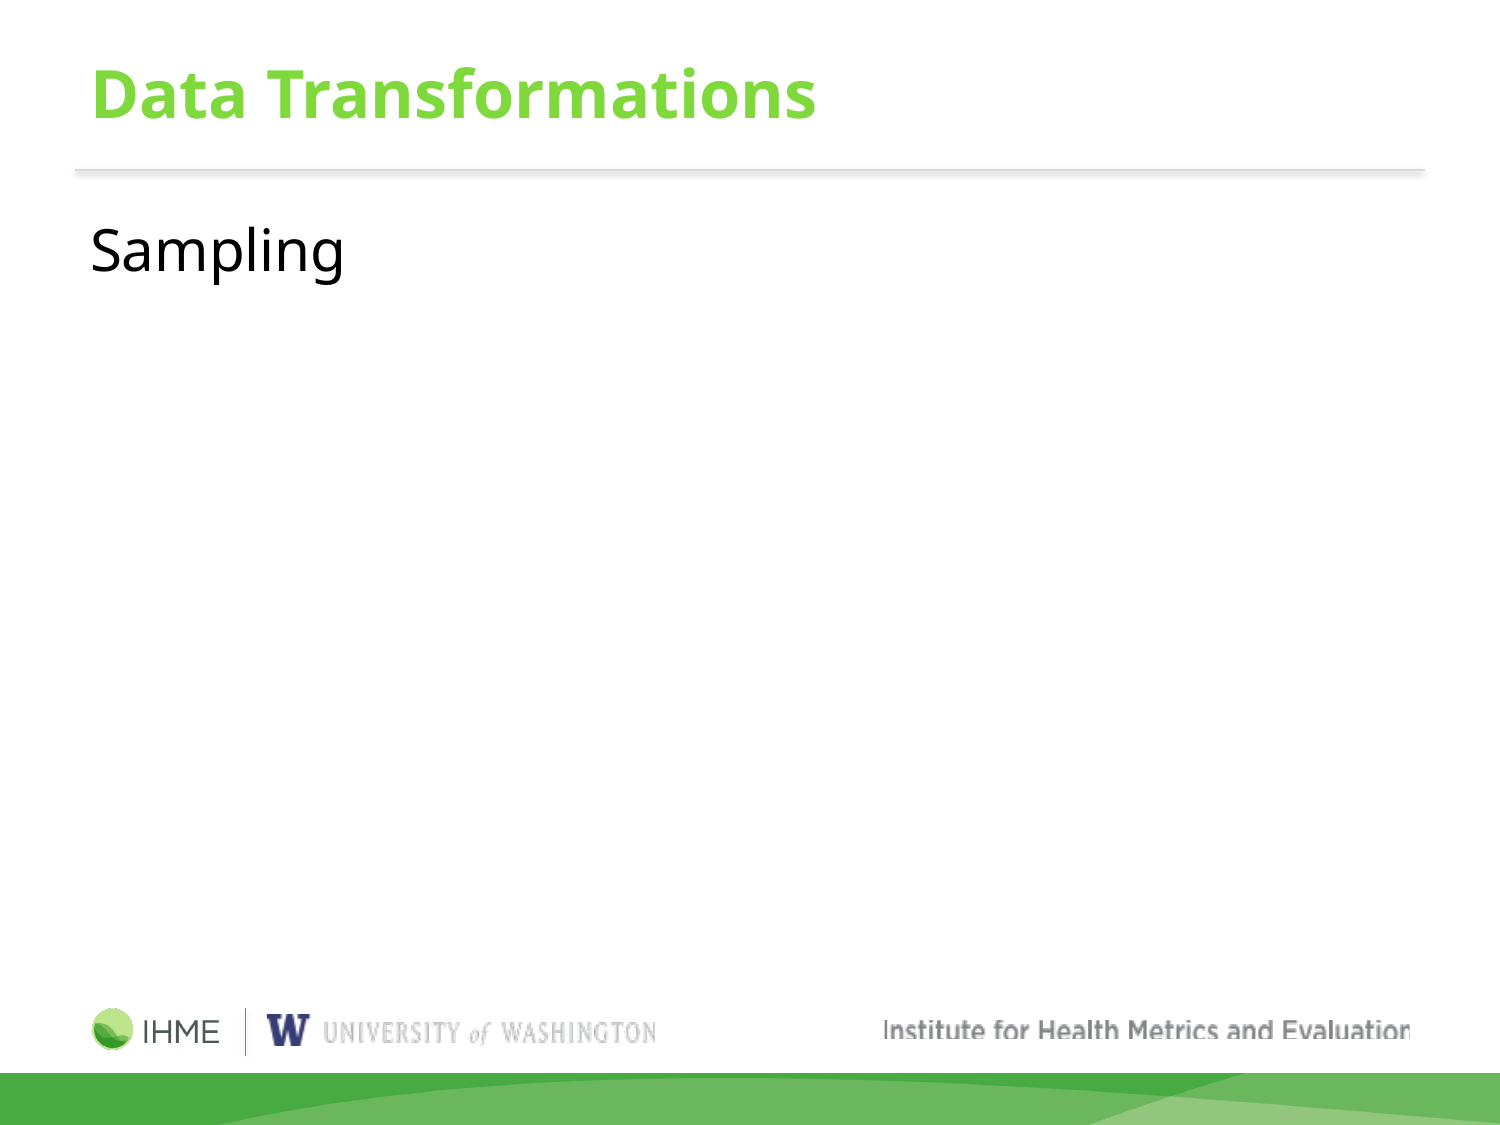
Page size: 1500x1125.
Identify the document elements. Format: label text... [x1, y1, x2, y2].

picture [0, 1073, 1500, 1125]
title Data Transformations [75, 44, 1425, 138]
picture [92, 1008, 219, 1050]
list Sampling [75, 205, 1425, 944]
